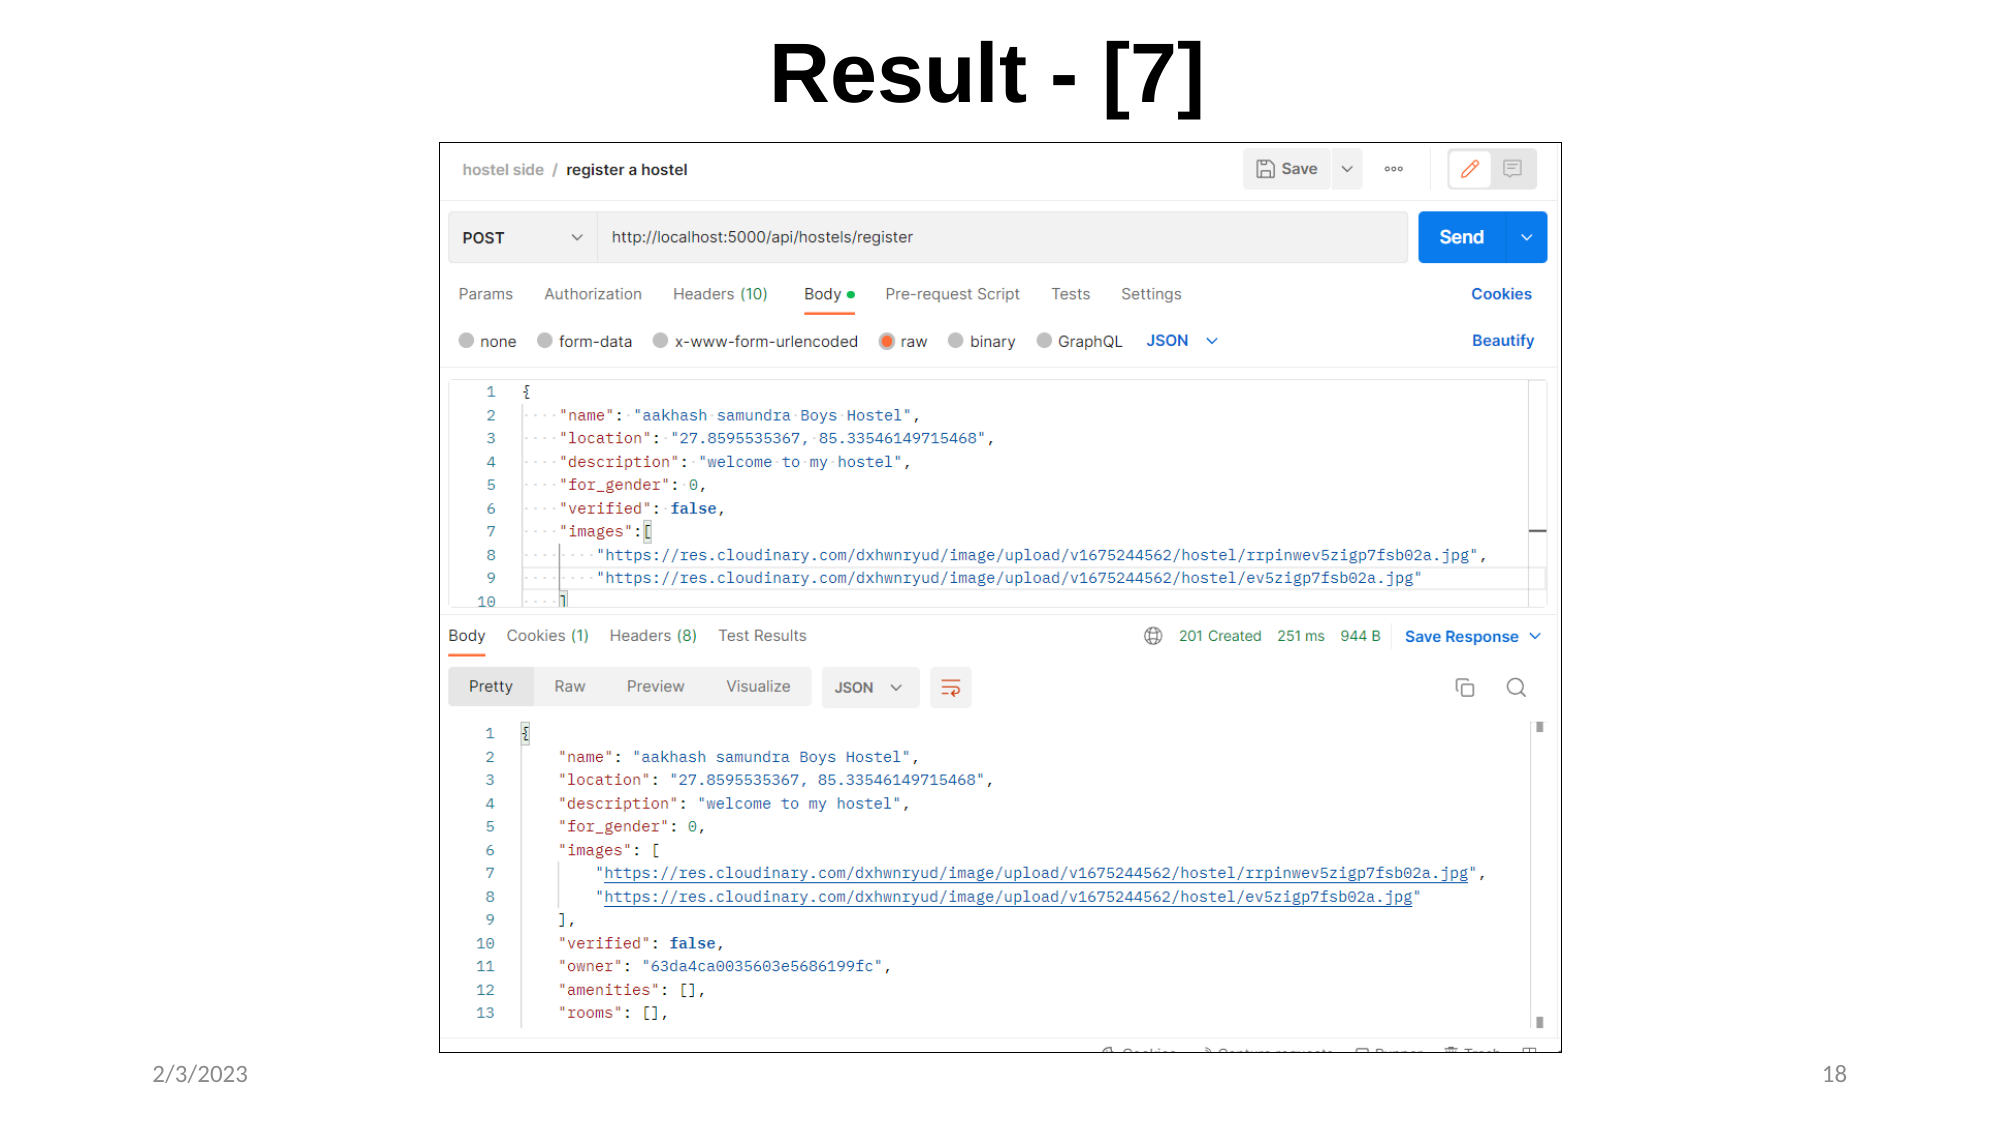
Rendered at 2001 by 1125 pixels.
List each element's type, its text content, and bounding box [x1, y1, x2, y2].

slide_number 18 [1412, 1042, 1863, 1103]
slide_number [137, 1042, 588, 1103]
picture [439, 142, 1562, 1053]
title Result - [7] [125, 21, 1851, 128]
